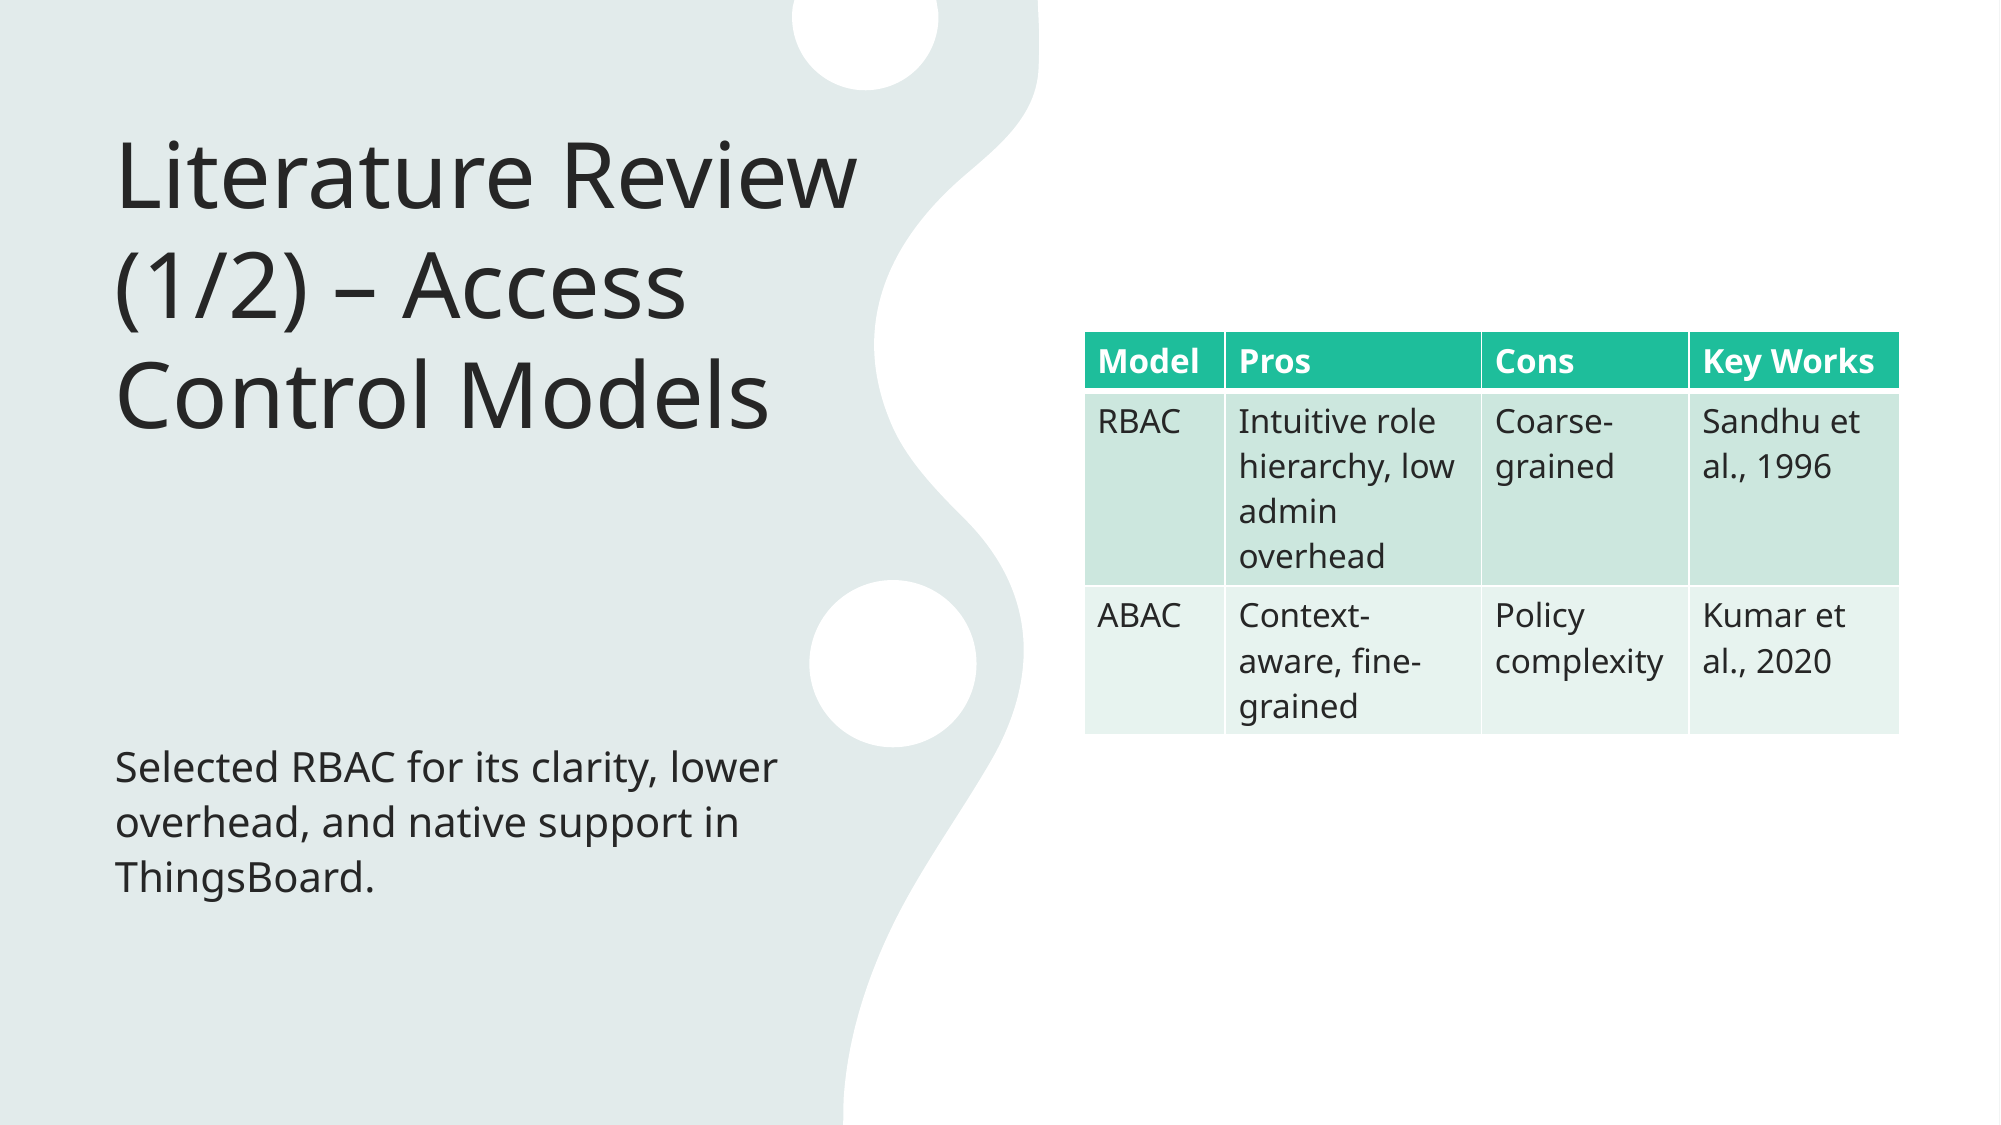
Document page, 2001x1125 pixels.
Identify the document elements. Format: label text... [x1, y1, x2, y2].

table_header Pros [1226, 332, 1481, 388]
text_box [842, 0, 2000, 1125]
table_header Cons [1482, 332, 1688, 388]
table_cell Intuitive role hierarchy, low admin overhead [1226, 394, 1481, 585]
table_cell ABAC [1085, 587, 1224, 734]
text_box [808, 579, 978, 749]
table_header Key Works [1690, 332, 1899, 388]
table_cell Kumar et al., 2020 [1690, 587, 1899, 734]
text_box [791, 0, 940, 92]
title Literature Review (1/2) – Access Control Models [99, 108, 879, 652]
table_cell RBAC [1085, 394, 1224, 585]
text_box Selected RBAC for its clarity, lower overhead, and native support in ThingsBoard. [99, 699, 879, 937]
text_box [0, 0, 1038, 1125]
table_header Model [1085, 332, 1224, 388]
table_cell Coarse-grained [1482, 394, 1688, 585]
table_cell Policy complexity [1482, 587, 1688, 734]
table_cell Sandhu et al., 1996 [1690, 394, 1899, 585]
table_cell Context-aware, fine-grained [1226, 587, 1481, 734]
